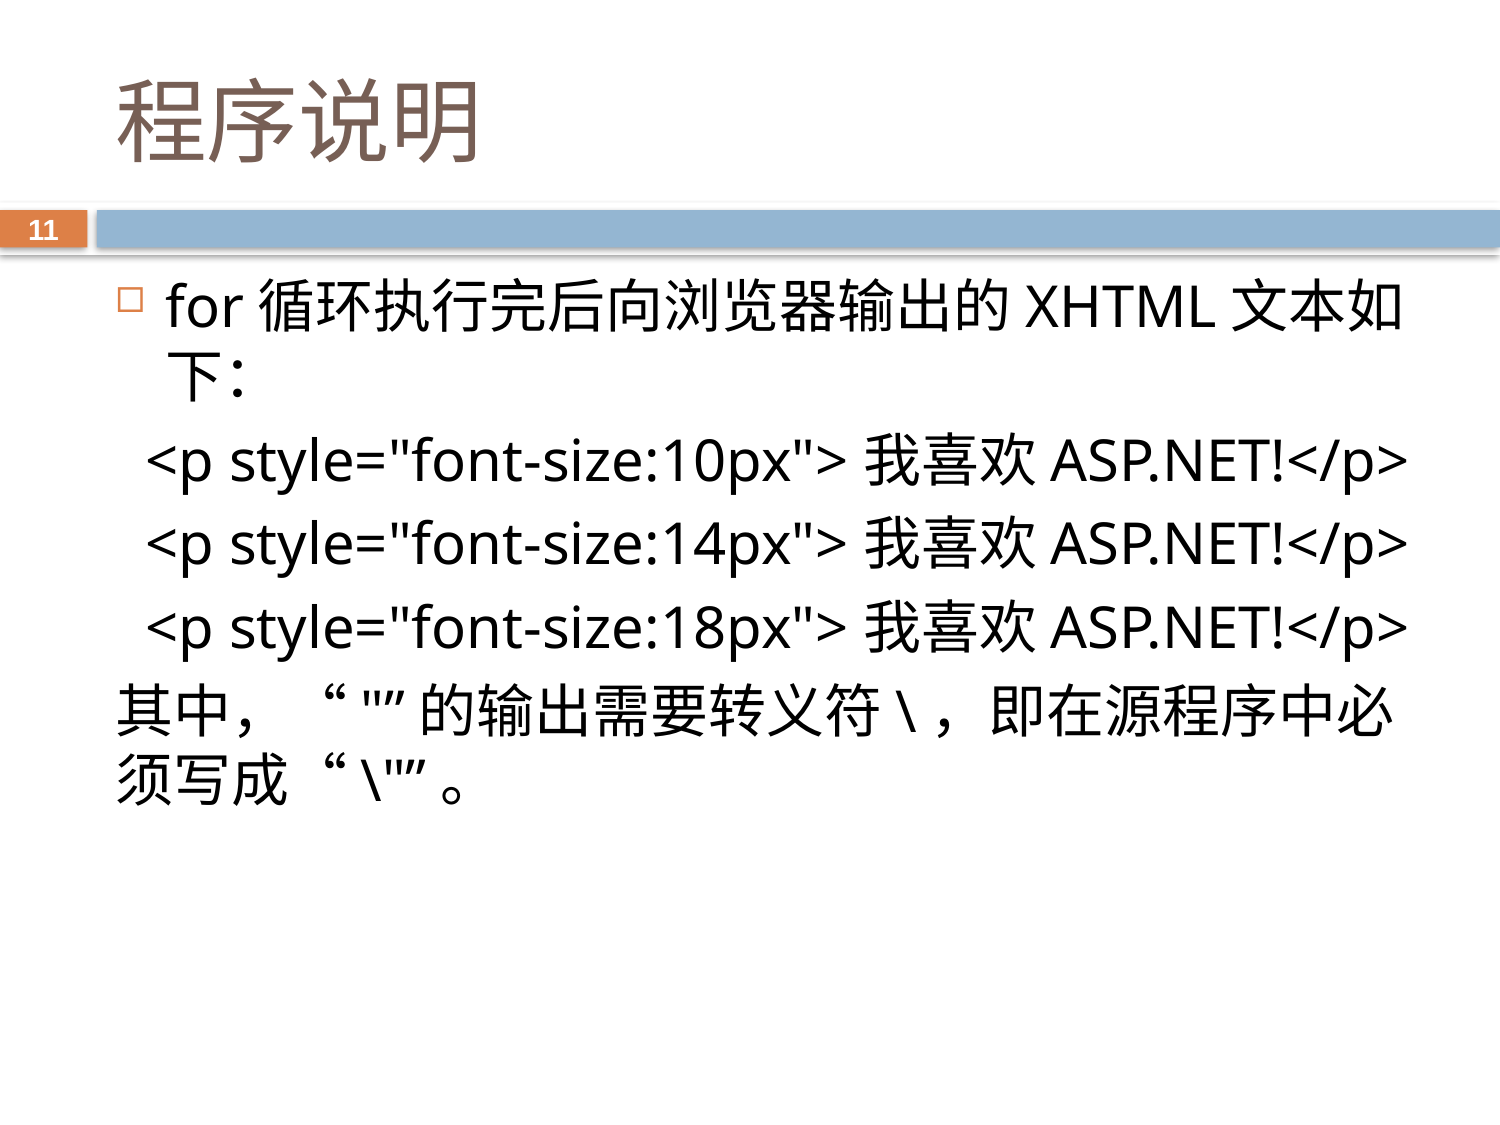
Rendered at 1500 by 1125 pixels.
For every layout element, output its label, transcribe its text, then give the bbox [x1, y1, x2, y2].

title 程序说明 [100, 37, 1438, 200]
list for循环执行完后向浏览器输出的XHTML文本如下： <p style="font-size:10px">我喜欢ASP.NET!</p> <p style="font-size:14px">我喜欢ASP.NET!</p> <p style="font-size:18px">我喜欢ASP.NET!</p> 其中，“"”的输出需要转义符\，即在源程序中必须写成“\"”。 [100, 262, 1438, 1000]
slide_number 11 [0, 208, 88, 249]
